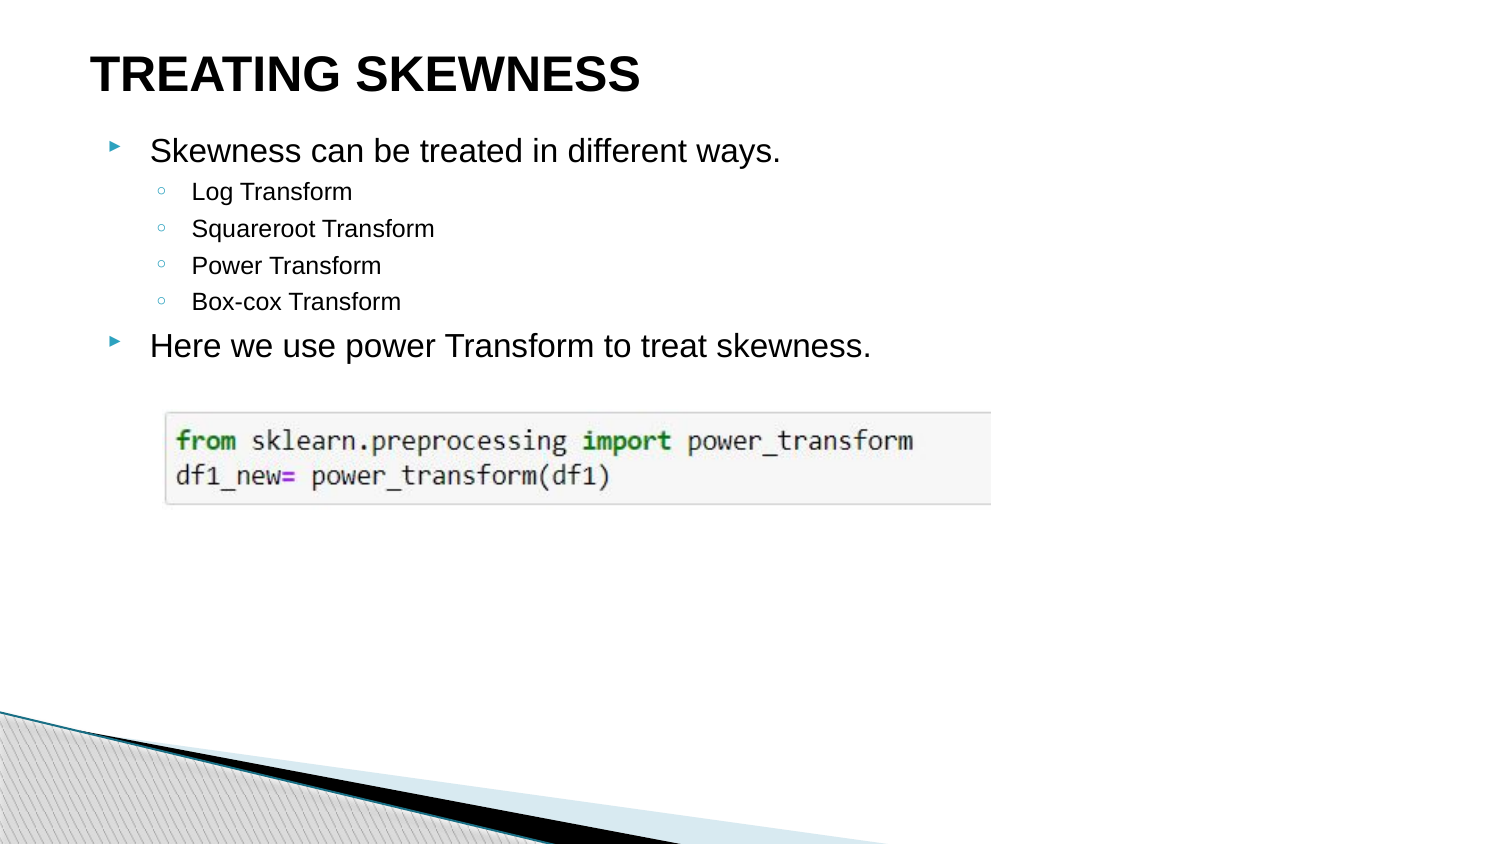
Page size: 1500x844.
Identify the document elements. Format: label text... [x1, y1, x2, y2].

picture [162, 409, 991, 510]
list Skewness can be treated in different ways. Log Transform Squareroot Transform Power Transform Box-cox Transform Here we use power Transform to treat skewness. [75, 121, 1425, 740]
title TREATING SKEWNESS [75, 33, 1425, 110]
